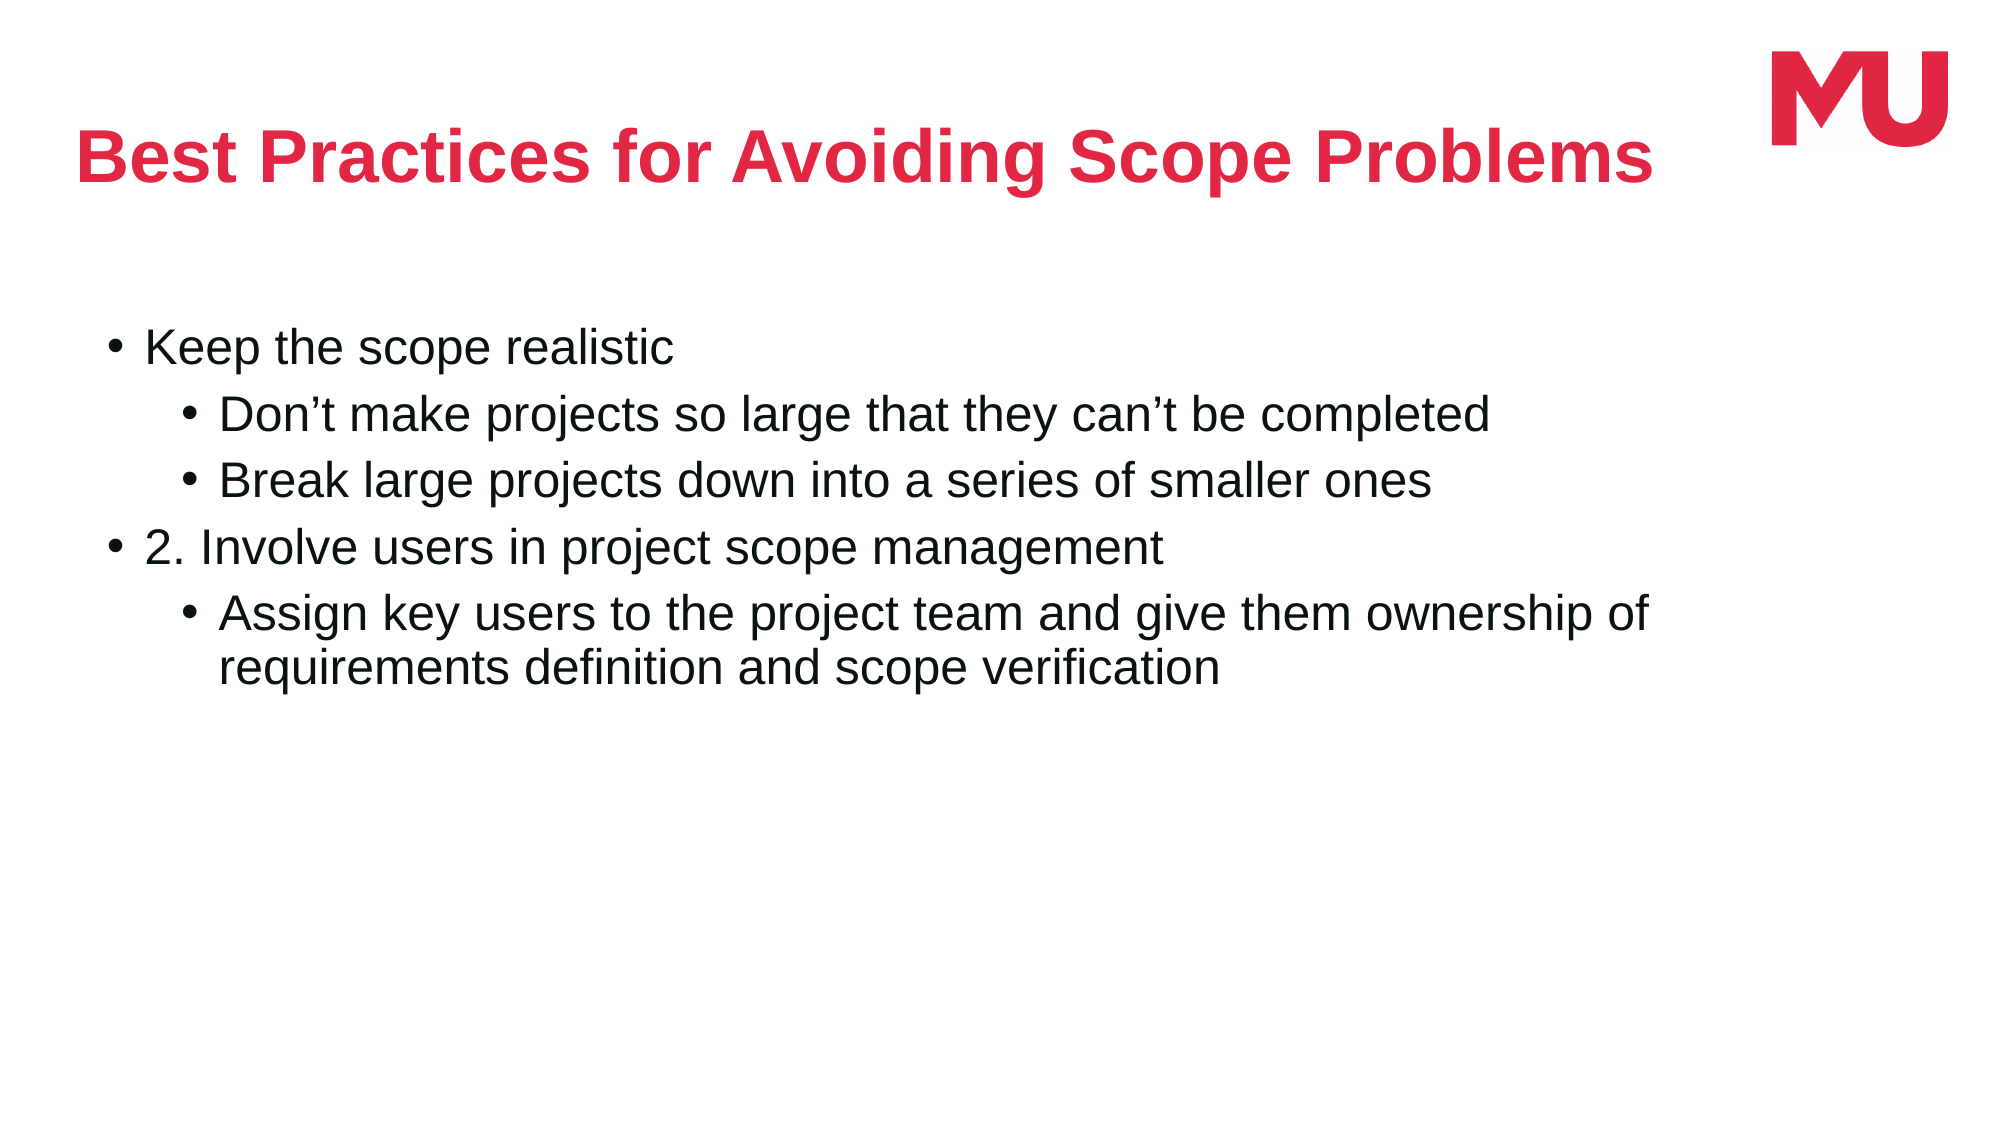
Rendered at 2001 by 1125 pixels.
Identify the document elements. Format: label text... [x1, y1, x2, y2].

text_box Keep the scope realistic Don’t make projects so large that they can’t be completed Break large projects down into a series of smaller ones 2. Involve users in project scope management Assign key users to the project team and give them ownership of requirements definition and scope verification [50, 296, 1950, 1012]
text_box Best Practices for Avoiding Scope Problems [50, 49, 1711, 268]
picture [1770, 49, 1950, 148]
